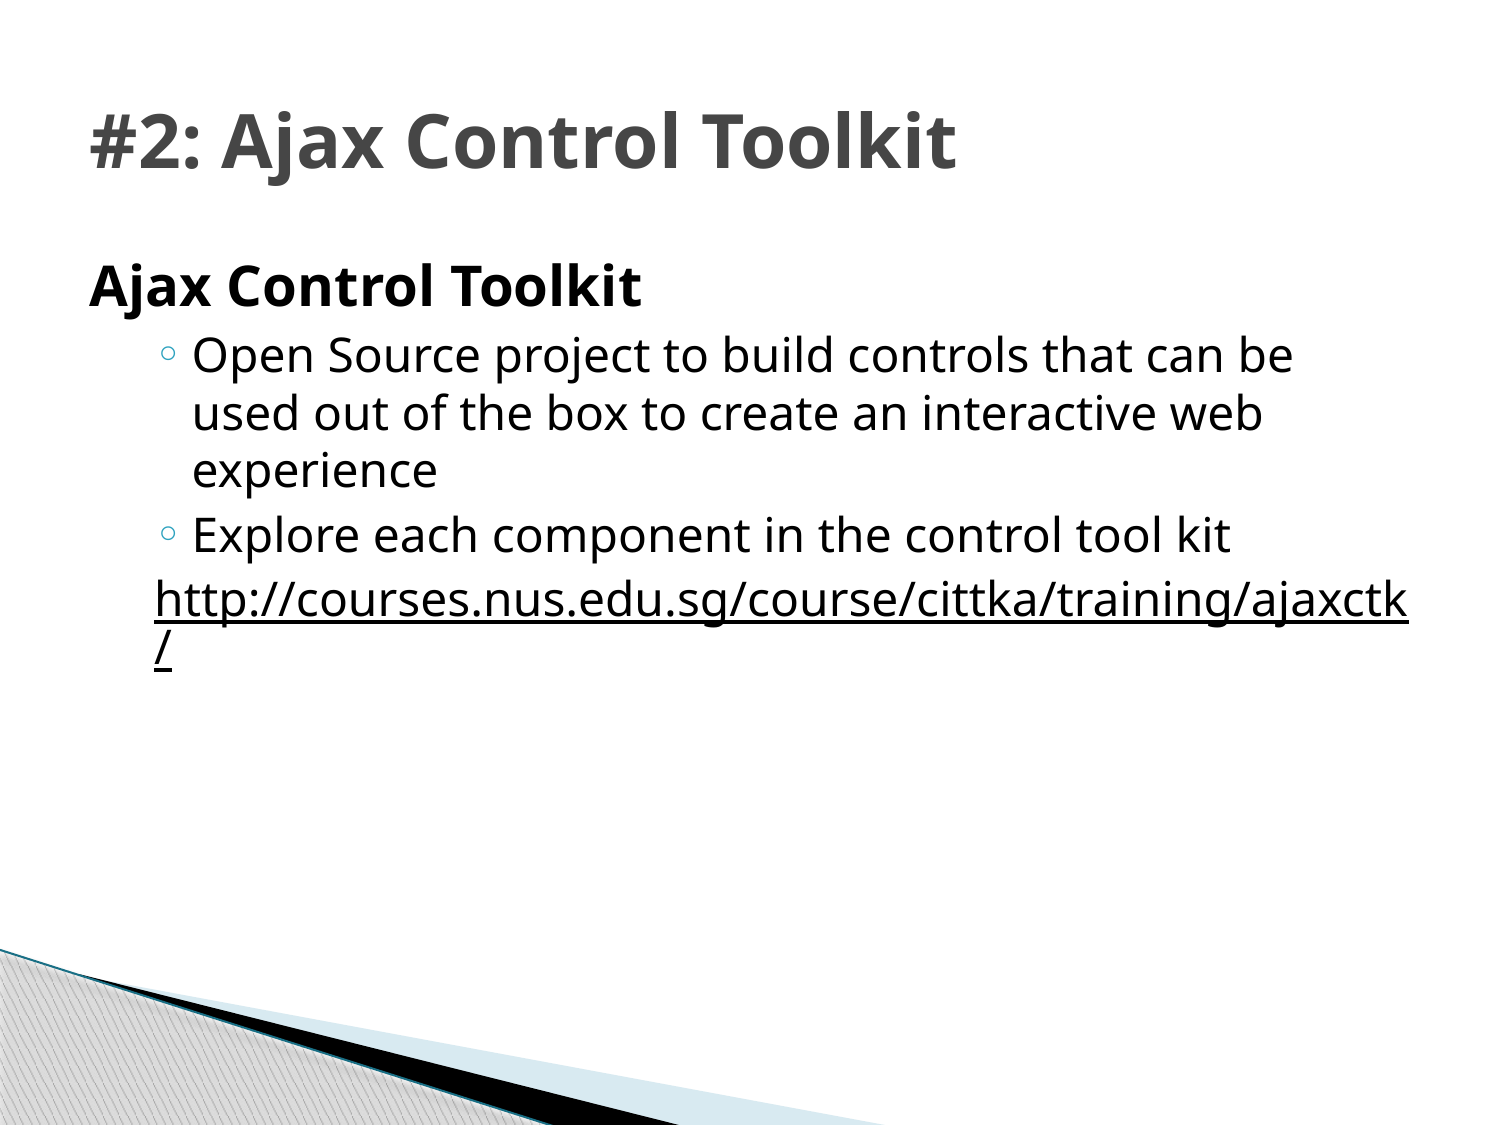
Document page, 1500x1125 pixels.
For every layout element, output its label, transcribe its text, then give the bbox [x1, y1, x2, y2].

list Ajax Control Toolkit Open Source project to build controls that can be used out of the box to create an interactive web experience Explore each component in the control tool kit http://courses.nus.edu.sg/course/cittka/training/ajaxctk/ [75, 243, 1425, 986]
title #2: Ajax Control Toolkit [75, 45, 1425, 233]
